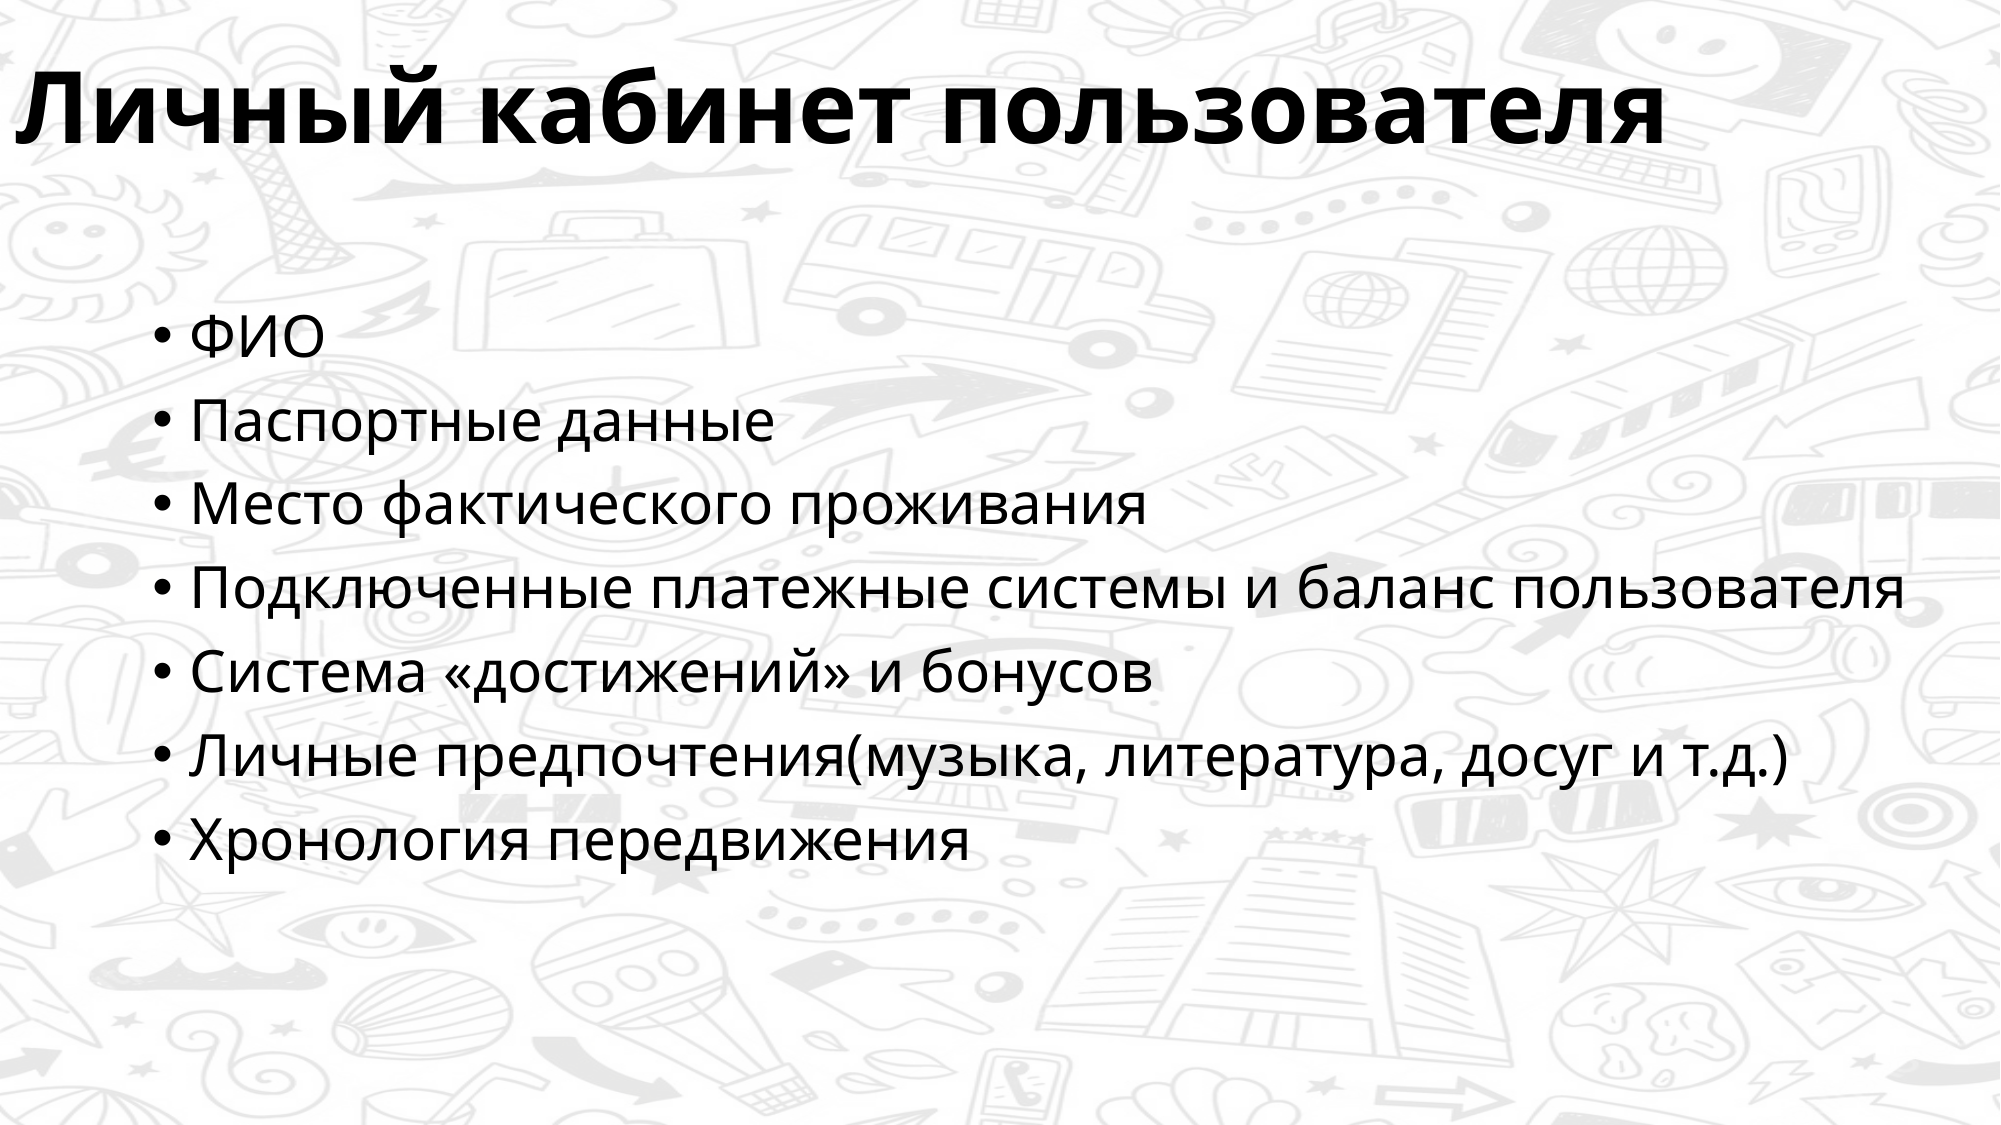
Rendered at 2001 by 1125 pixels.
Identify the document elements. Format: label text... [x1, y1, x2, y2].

list ФИО Паспортные данные Место фактического проживания Подключенные платежные системы и баланс пользователя Система «достижений» и бонусов Личные предпочтения(музыка, литература, досуг и т.д.) Хронология передвижения [137, 299, 2000, 1014]
title Личный кабинет пользователя [0, 3, 1725, 221]
